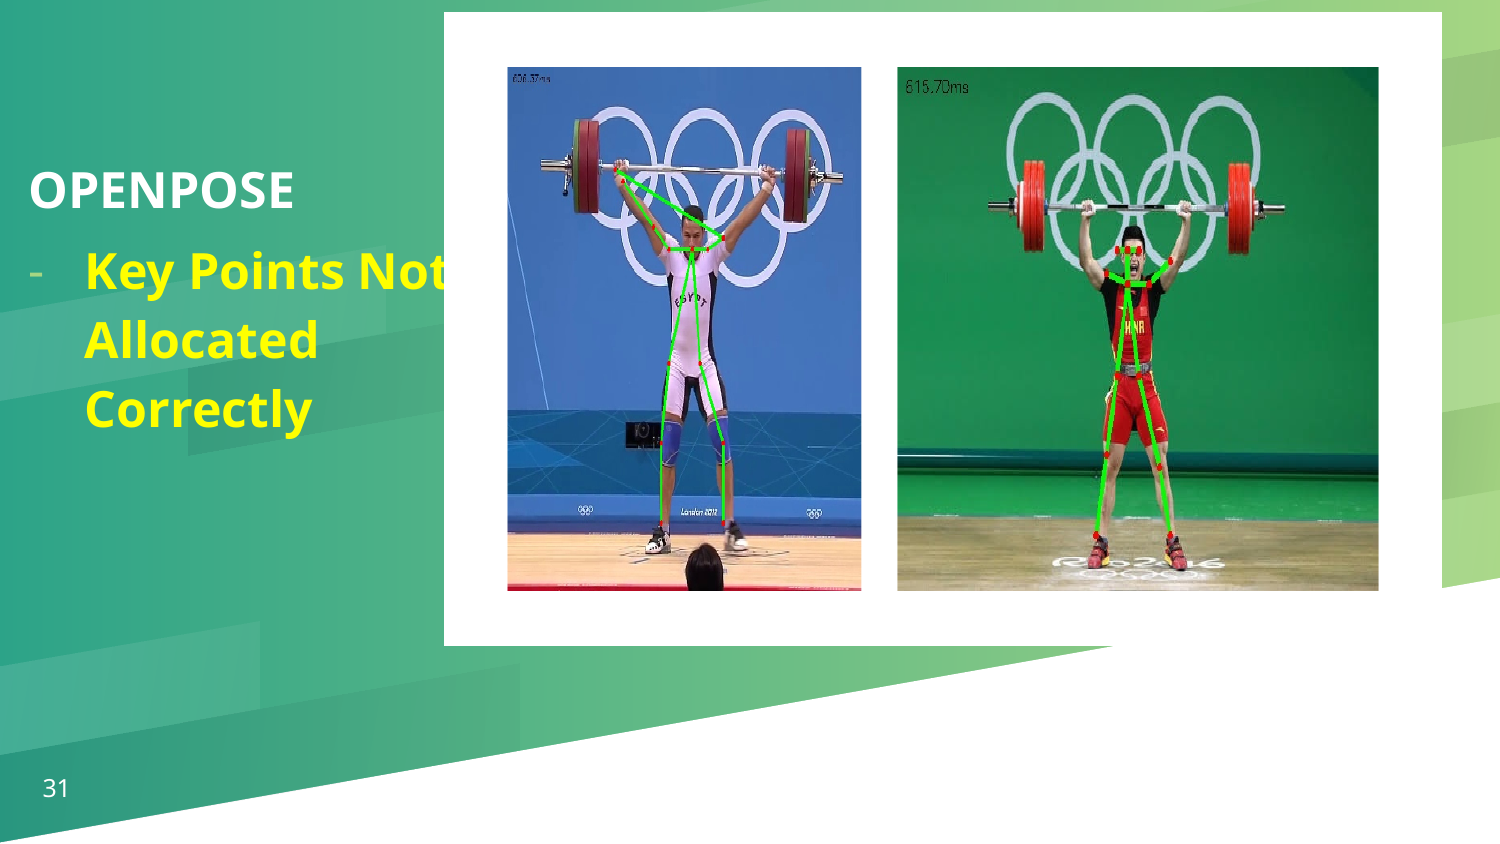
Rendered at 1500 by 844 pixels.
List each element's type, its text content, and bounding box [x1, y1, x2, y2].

list OPENPOSE Key Points Not Allocated Correctly [28, 0, 510, 587]
slide_number 31 [42, 766, 122, 807]
picture [444, 12, 1442, 646]
